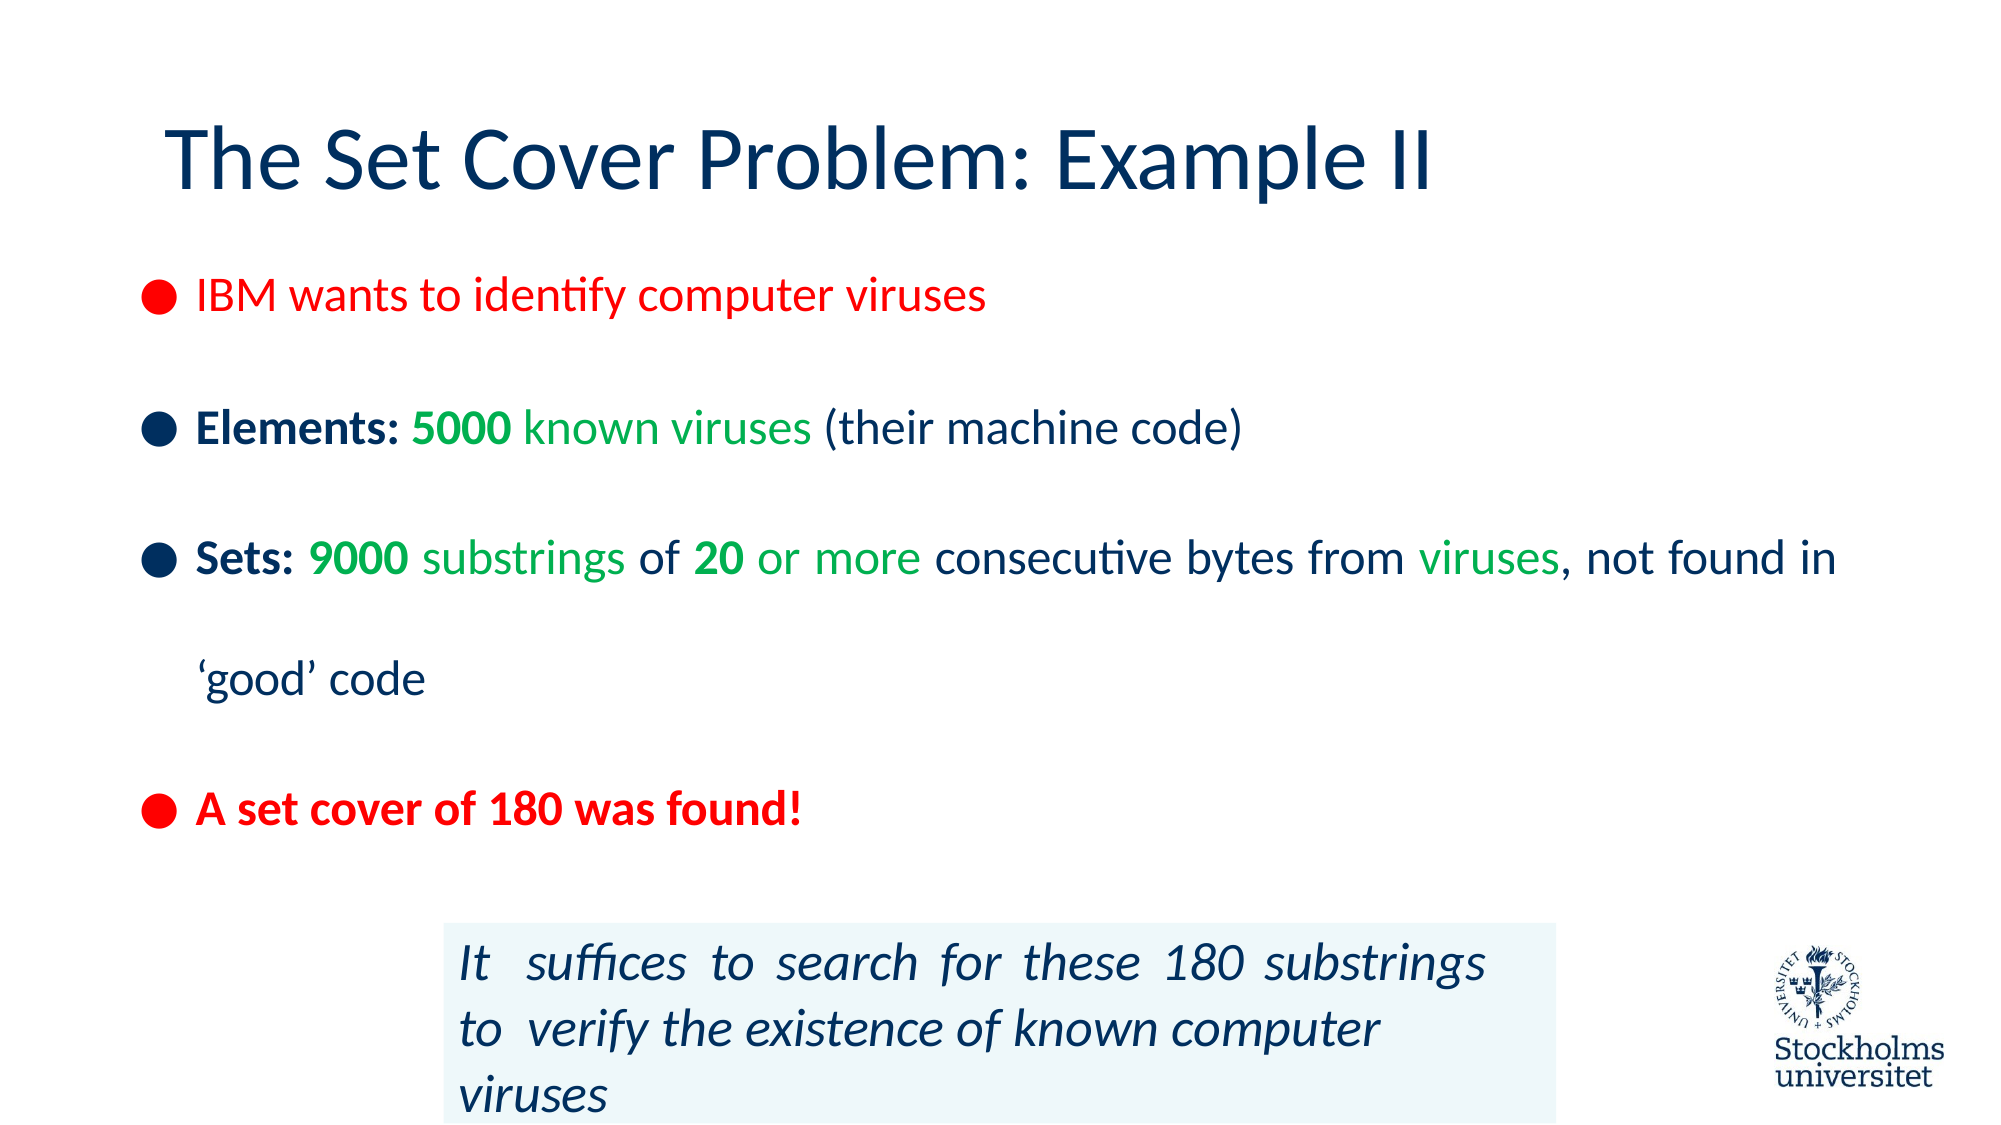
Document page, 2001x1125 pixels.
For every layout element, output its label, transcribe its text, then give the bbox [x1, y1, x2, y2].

text_box IBM wants to identify computer viruses Elements: 5000 known viruses (their machine code) Sets: 9000 substrings of 20 or more consecutive bytes from viruses, not found in ‘good’ code A set cover of 180 was found! [137, 259, 1850, 836]
text_box It suffices to search for these 180 substrings to verify the existence of known computer viruses [443, 922, 1557, 1124]
picture [1774, 945, 1944, 1088]
title The Set Cover Problem: Example II [162, 96, 1443, 287]
